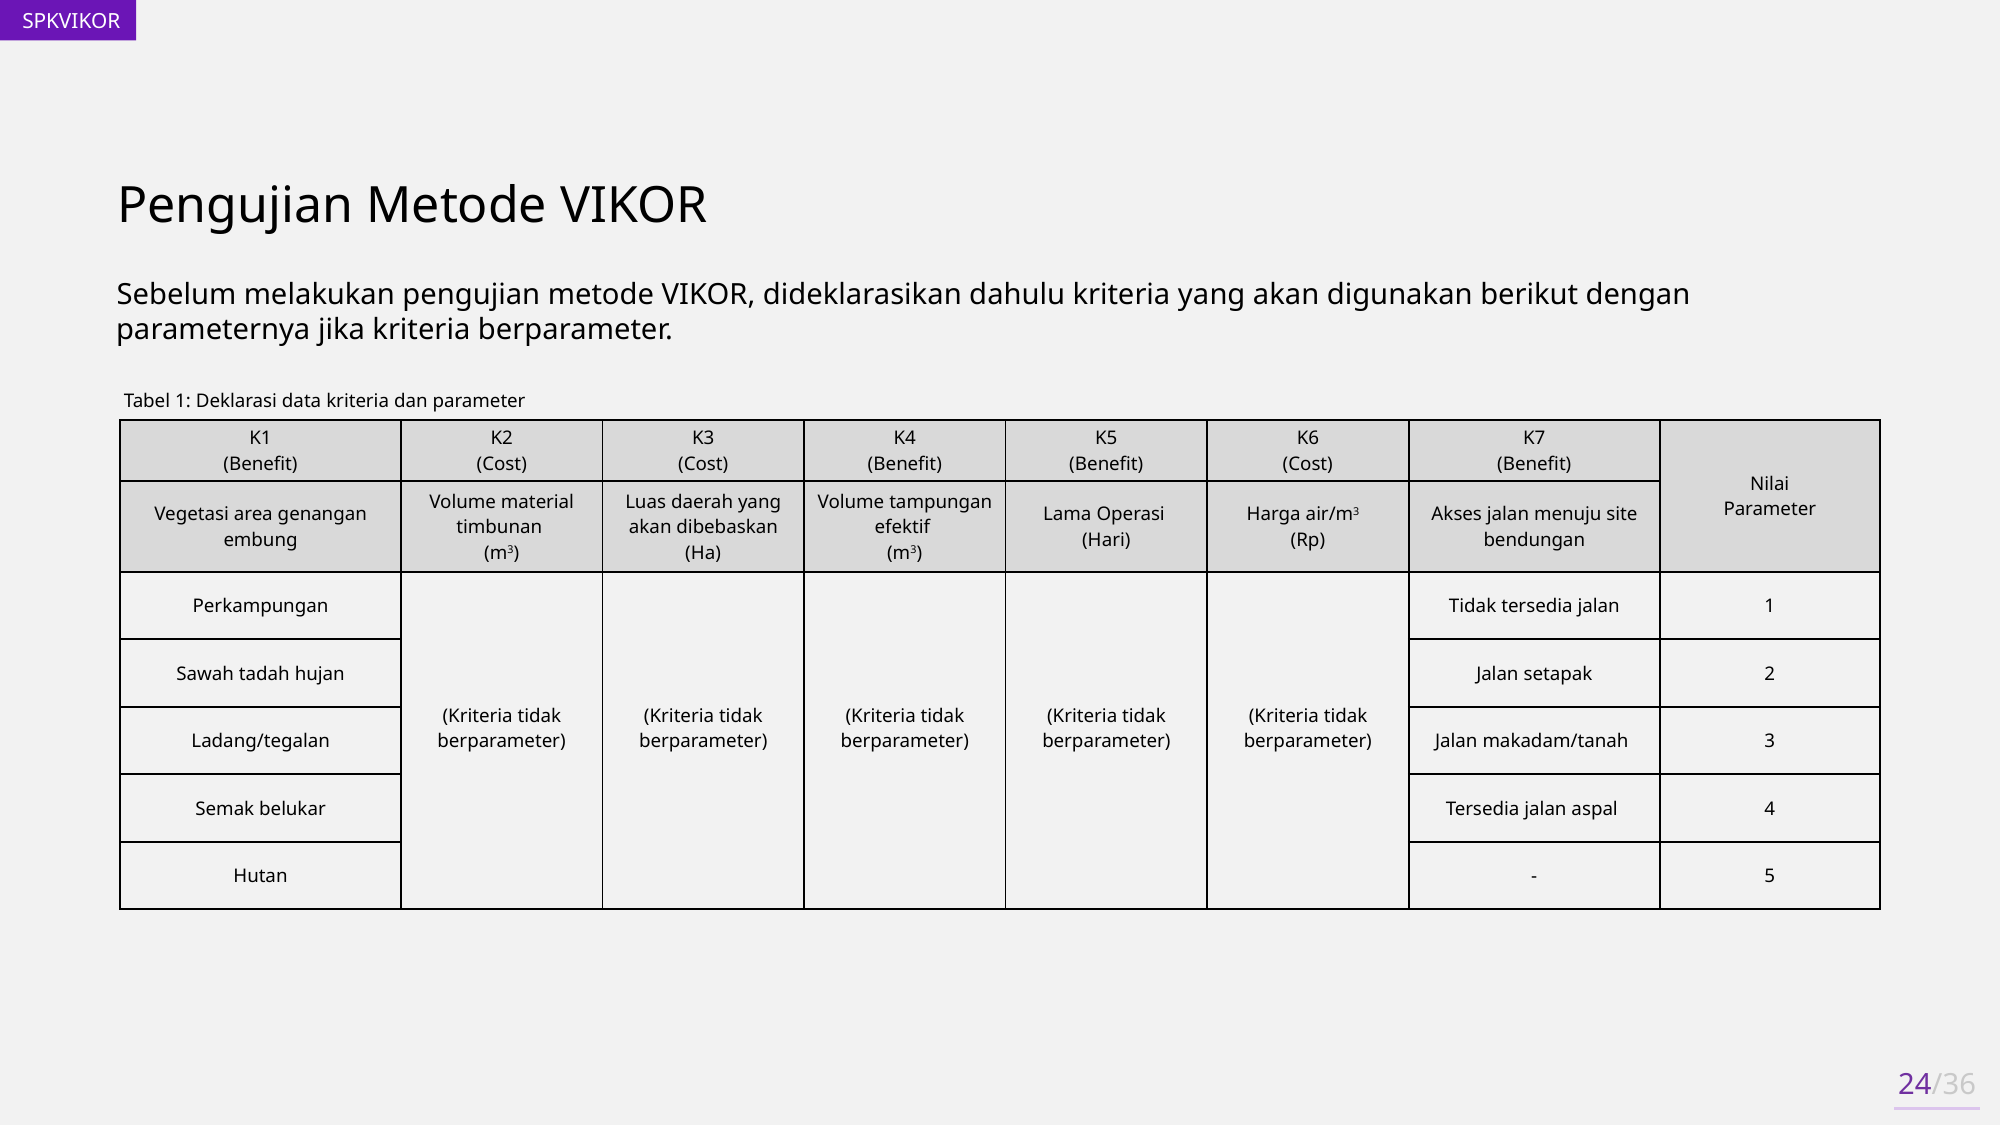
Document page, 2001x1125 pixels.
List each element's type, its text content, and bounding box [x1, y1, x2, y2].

table_cell Volume material timbunan (m3) [402, 482, 602, 571]
table_cell Jalan setapak [1410, 640, 1659, 706]
table_cell - [1410, 843, 1659, 908]
table_cell 4 [1661, 775, 1879, 841]
table_header K3 (Cost) [603, 421, 803, 480]
text_box Pengujian Metode VIKOR [102, 165, 906, 241]
table_cell Ladang/tegalan [121, 708, 400, 773]
table_header K7 (Benefit) [1410, 421, 1659, 480]
table_header K4 (Benefit) [805, 421, 1005, 480]
table_cell Semak belukar [121, 775, 400, 841]
table_header K5 (Benefit) [1006, 421, 1206, 480]
table_cell 3 [1661, 708, 1879, 773]
table_header K2 (Cost) [402, 421, 602, 480]
table_cell 5 [1661, 843, 1879, 908]
table_cell (Kriteria tidak berparameter) [603, 573, 803, 908]
table_cell Tidak tersedia jalan [1410, 573, 1659, 638]
table_header K1 (Benefit) [121, 421, 400, 480]
table_cell 2 [1661, 640, 1879, 706]
table_cell (Kriteria tidak berparameter) [1006, 573, 1206, 908]
table_header Nilai Parameter [1661, 421, 1879, 571]
table_cell Perkampungan [121, 573, 400, 638]
table_cell Harga air/m3 (Rp) [1208, 482, 1408, 571]
table_cell Jalan makadam/tanah [1410, 708, 1659, 773]
table_cell (Kriteria tidak berparameter) [805, 573, 1005, 908]
table_cell Sawah tadah hujan [121, 640, 400, 706]
table_cell Tersedia jalan aspal [1410, 775, 1659, 841]
text_box Tabel 1: Deklarasi data kriteria dan parameter [109, 381, 745, 420]
table_cell Lama Operasi (Hari) [1006, 482, 1206, 571]
table_cell Hutan [121, 843, 400, 908]
table_cell Vegetasi area genangan embung [121, 482, 400, 571]
table_cell Luas daerah yang akan dibebaskan (Ha) [603, 482, 803, 571]
table_header K6 (Cost) [1208, 421, 1408, 480]
slide_number 24/36 [1849, 1055, 1992, 1116]
table_cell Akses jalan menuju site bendungan [1410, 482, 1659, 571]
table_cell (Kriteria tidak berparameter) [1208, 573, 1408, 908]
table_cell 1 [1661, 573, 1879, 638]
table_cell (Kriteria tidak berparameter) [402, 573, 602, 908]
text_box Sebelum melakukan pengujian metode VIKOR, dideklarasikan dahulu kriteria yang akan digunakan berikut dengan parameternya jika kriteria berparameter. [57, 267, 1902, 353]
table_cell Volume tampungan efektif (m3) [805, 482, 1005, 571]
